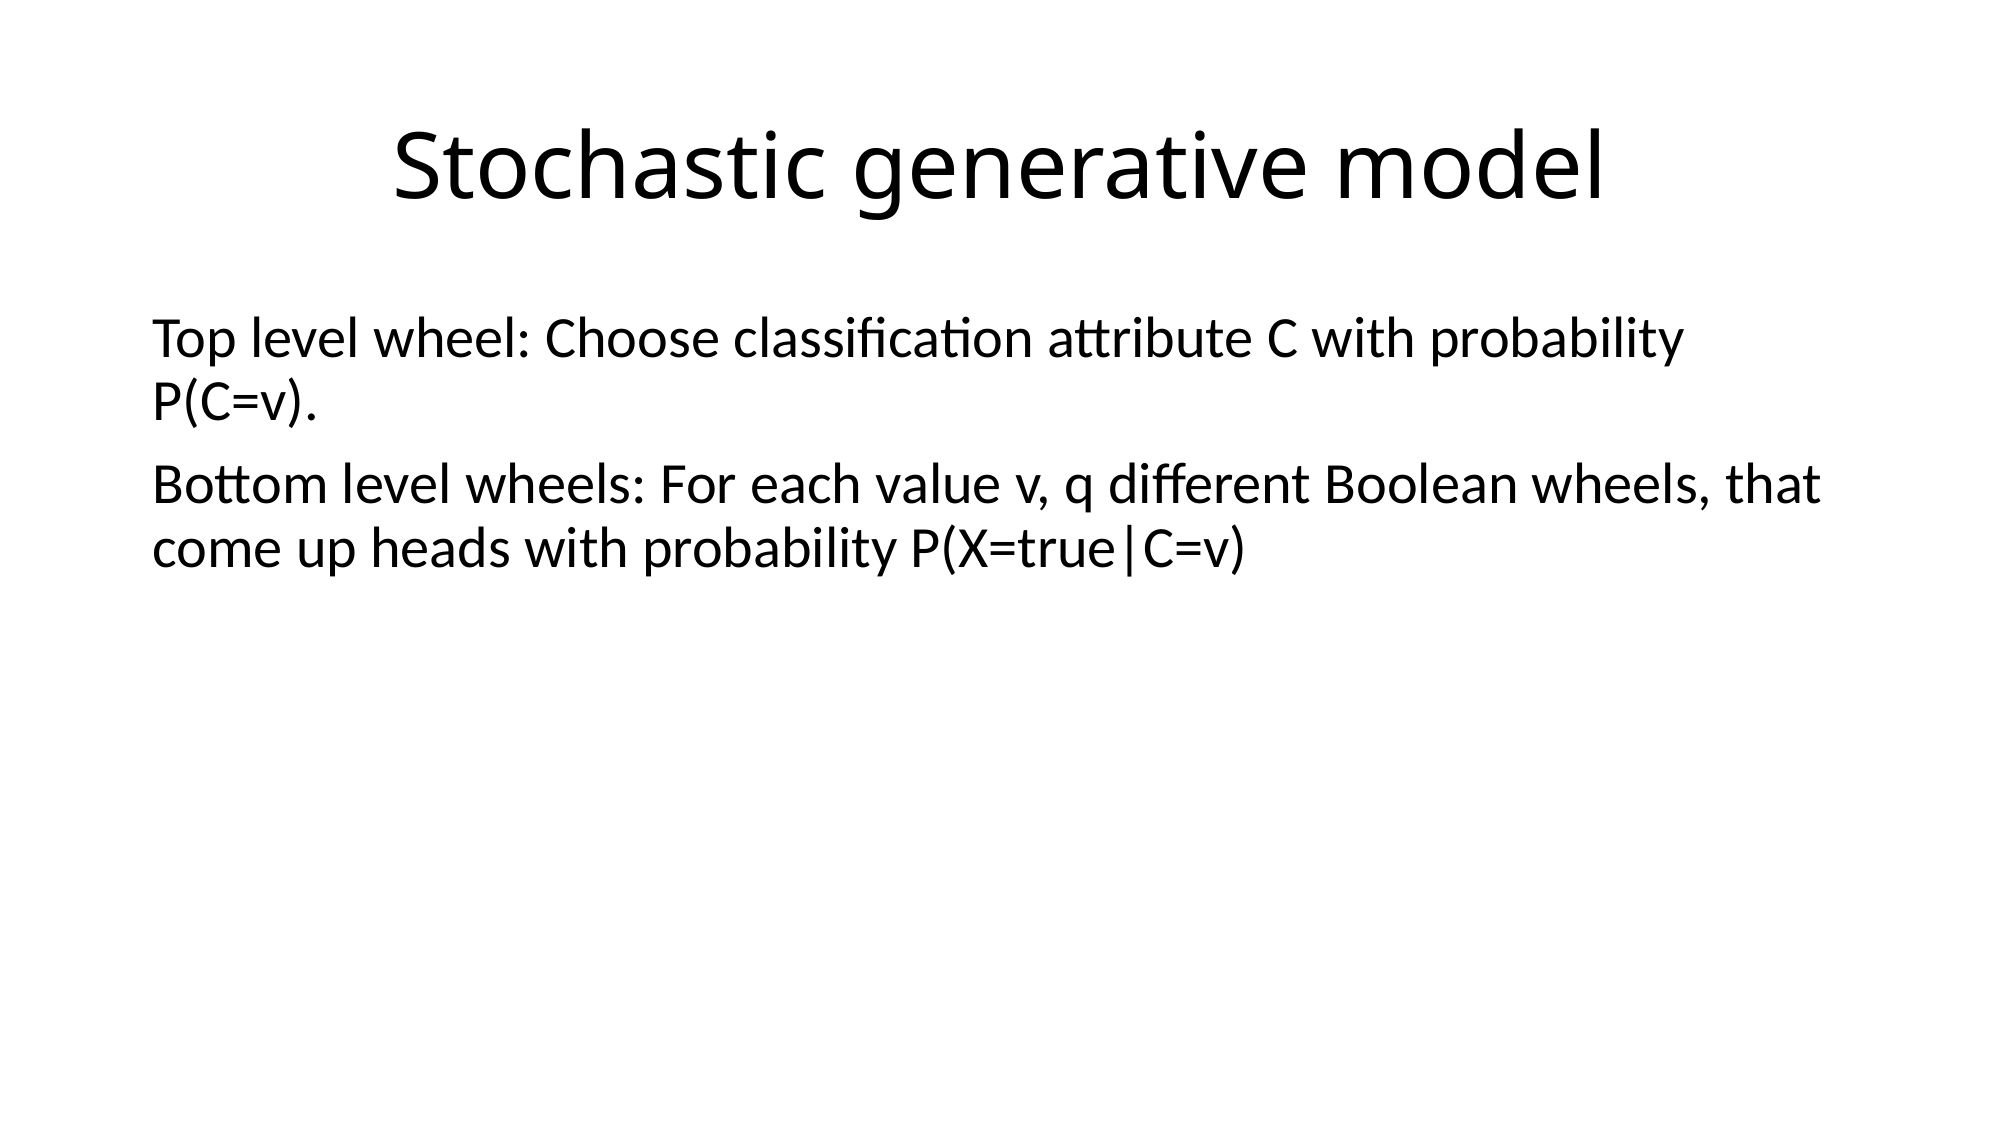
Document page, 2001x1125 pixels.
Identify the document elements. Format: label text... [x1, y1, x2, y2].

list Top level wheel: Choose classification attribute C with probability P(C=v). Bottom level wheels: For each value v, q different Boolean wheels, that come up heads with probability P(X=true|C=v) [137, 299, 1863, 1014]
title Stochastic generative model [137, 59, 1863, 278]
